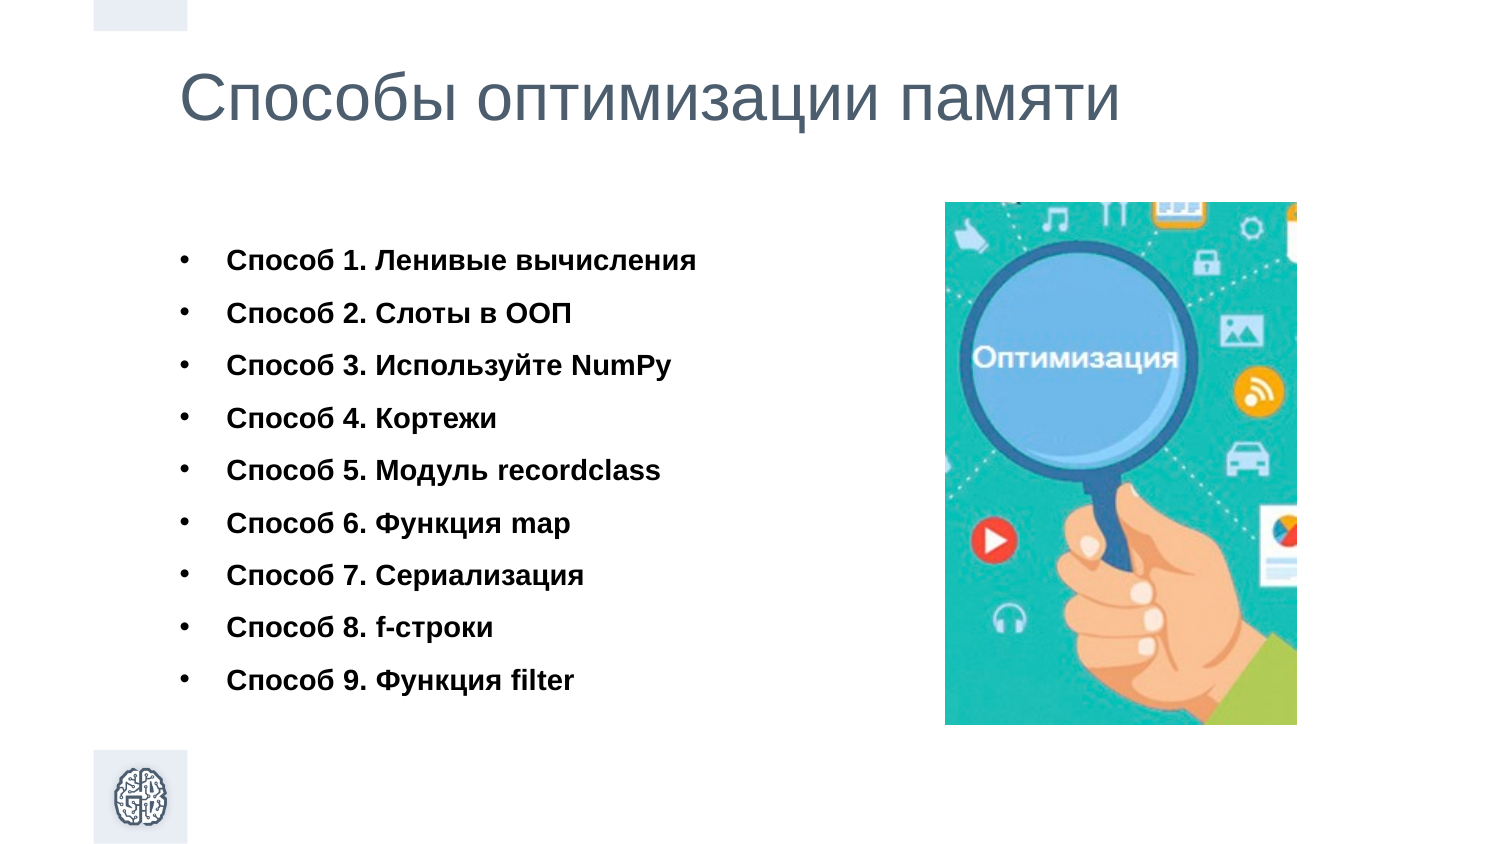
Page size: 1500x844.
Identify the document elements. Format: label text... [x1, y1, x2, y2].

picture [106, 760, 175, 834]
text_box Способ 1. Ленивые вычисления Способ 2. Слоты в ООП Способ 3. Используйте NumPy Способ 4. Кортежи Способ 5. Модуль recordclass Способ 6. Функция map Способ 7. Сериализация Способ 8. f-строки Способ 9. Функция filter [164, 300, 939, 725]
picture [945, 202, 1298, 725]
text_box Способы оптимизации памяти [164, 0, 1289, 188]
